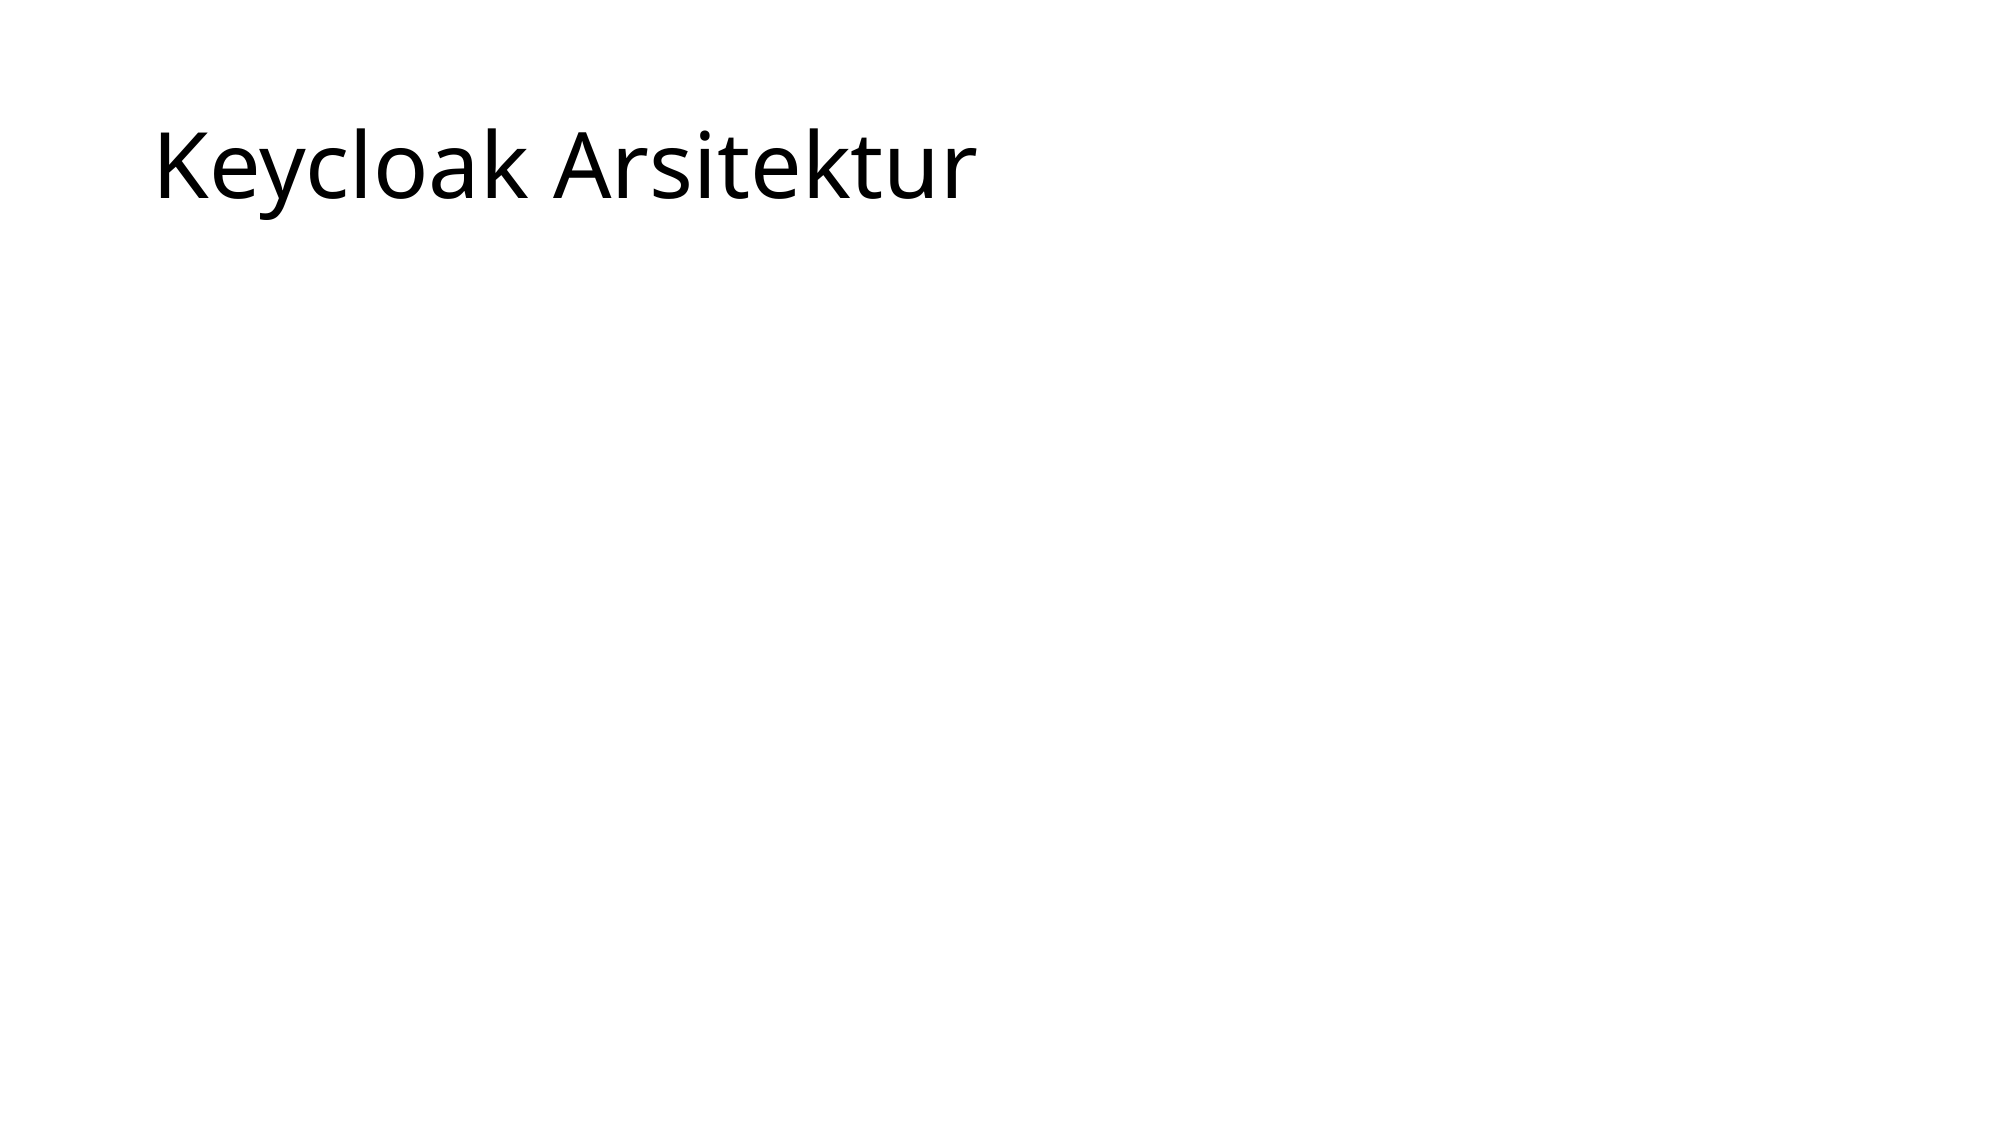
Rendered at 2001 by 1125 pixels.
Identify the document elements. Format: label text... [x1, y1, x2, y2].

title Keycloak Arsitektur [137, 59, 1863, 278]
